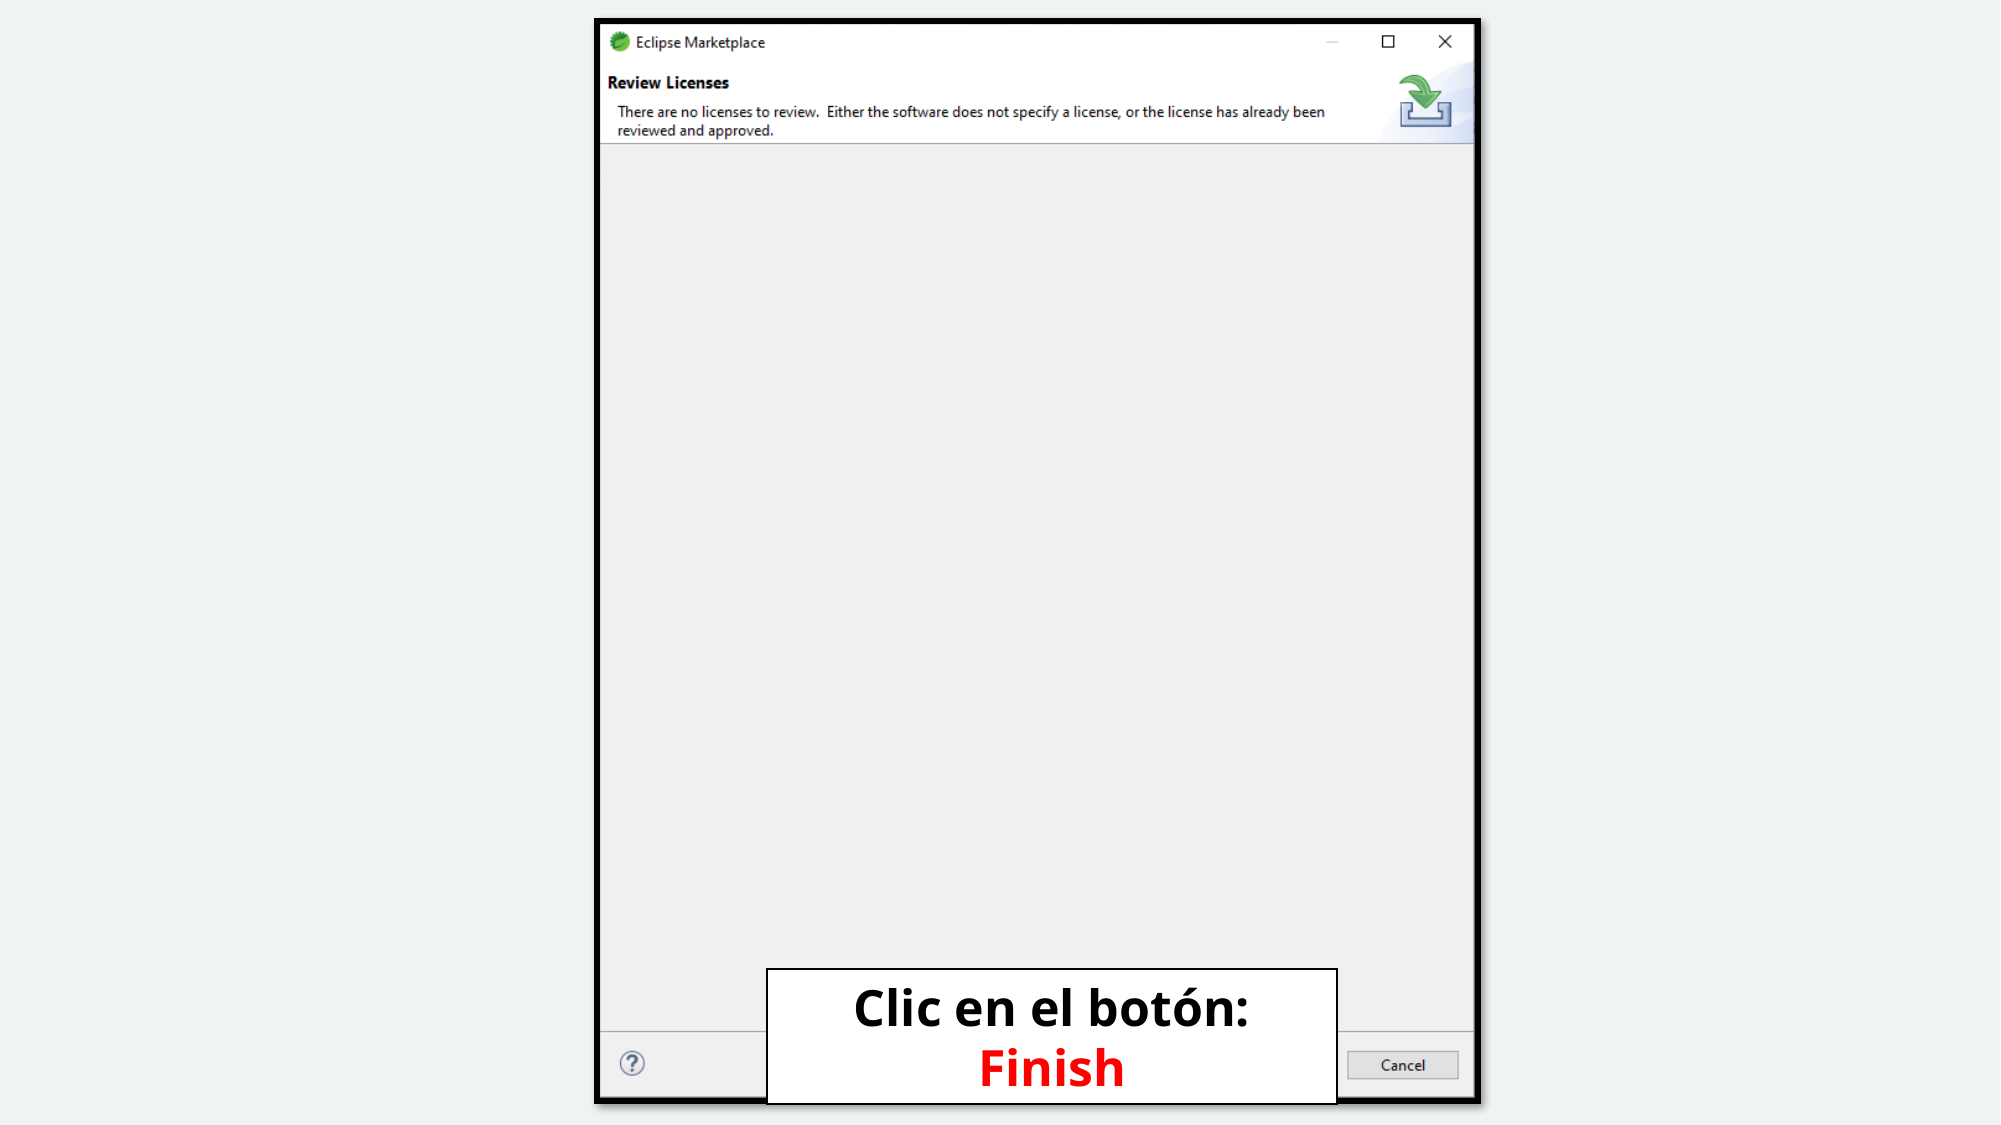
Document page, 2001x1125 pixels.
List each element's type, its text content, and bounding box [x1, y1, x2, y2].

picture [599, 24, 1475, 1099]
text_box Clic en el botón: Finish [766, 1099, 1338, 1105]
